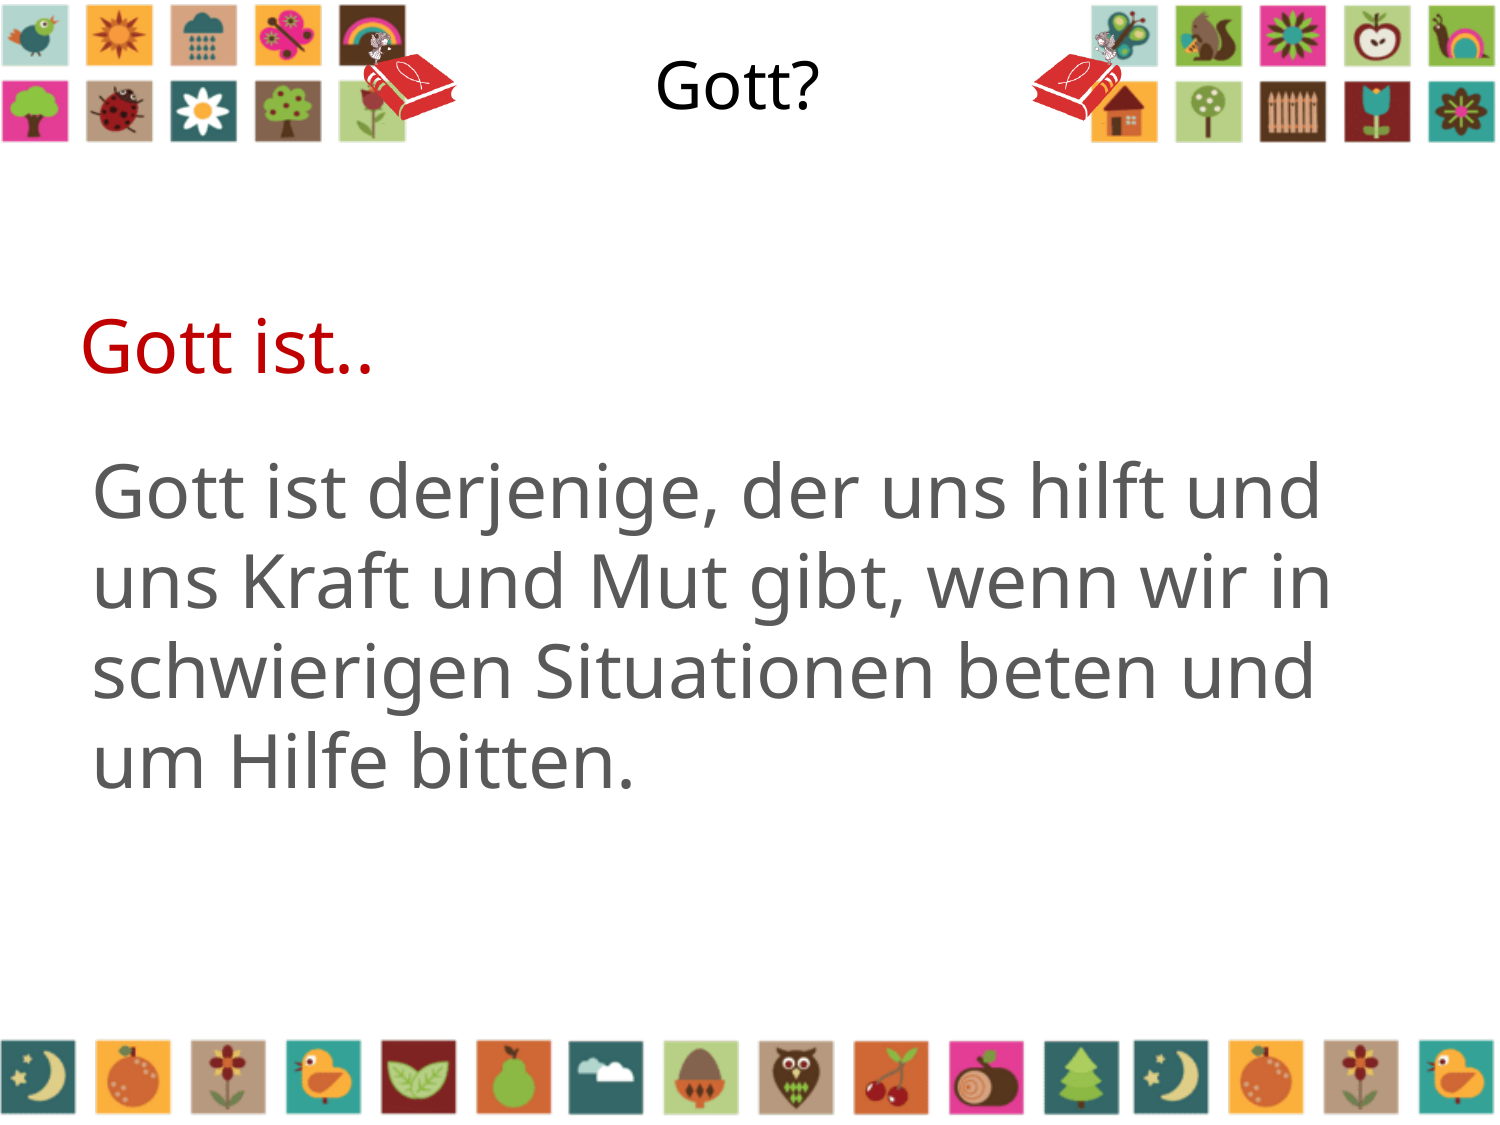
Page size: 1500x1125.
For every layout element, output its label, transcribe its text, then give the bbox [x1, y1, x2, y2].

picture [1000, 3, 1500, 150]
text_box Gott ist.. [64, 290, 1412, 396]
picture [0, 3, 489, 150]
text_box Gott ist derjenige, der uns hilft und uns Kraft und Mut gibt, wenn wir in schwierigen Situationen beten und um Hilfe bitten. [76, 436, 1424, 812]
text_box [0, 1028, 1500, 1118]
text_box Gott? [489, 35, 999, 131]
